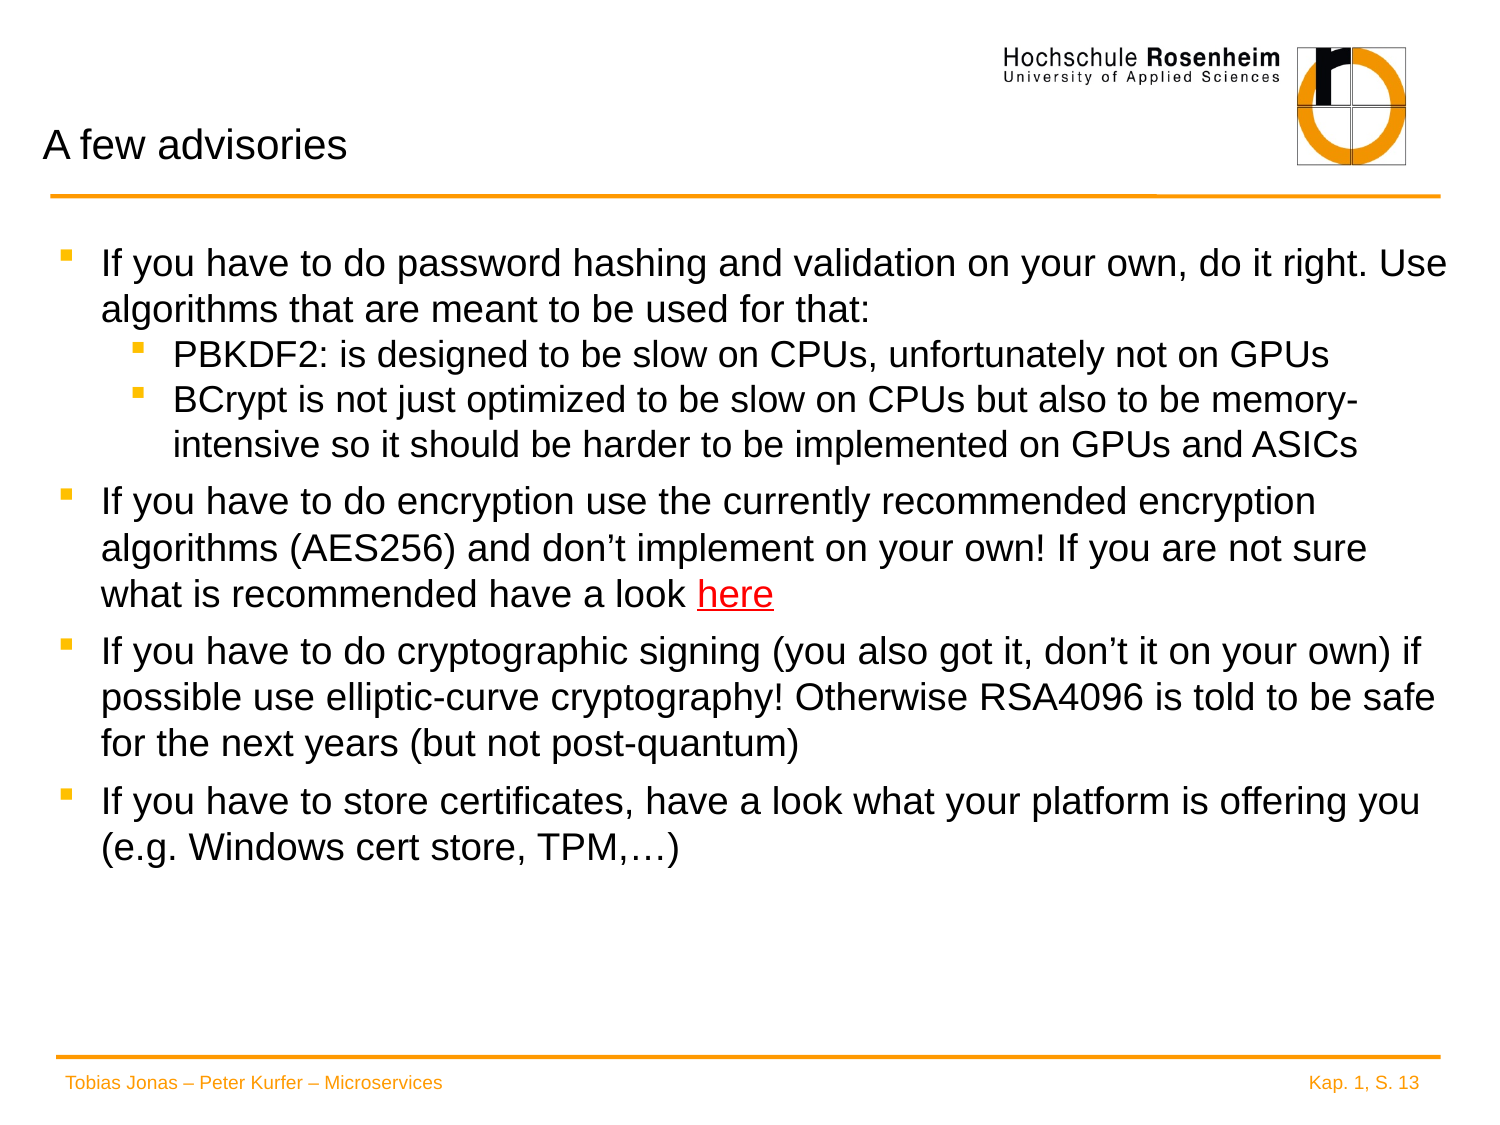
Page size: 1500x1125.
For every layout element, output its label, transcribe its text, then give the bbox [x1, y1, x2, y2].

picture [1003, 45, 1407, 167]
title A few advisories [42, 41, 987, 168]
list If you have to do password hashing and validation on your own, do it right. Use algorithms that are meant to be used for that: PBKDF2: is designed to be slow on CPUs, unfortunately not on GPUs BCrypt is not just optimized to be slow on CPUs but also to be memory-intensive so it should be harder to be implemented on GPUs and ASICs If you have to do encryption use the currently recommended encryption algorithms (AES256) and don’t implement on your own! If you are not sure what is recommended have a look here If you have to do cryptographic signing (you also got it, don’t it on your own) if possible use elliptic-curve cryptography! Otherwise RSA4096 is told to be safe for the next years (but not post-quantum) If you have to store certificates, have a look what your platform is offering you (e.g. Windows cert store, TPM,…) [42, 230, 1470, 1026]
